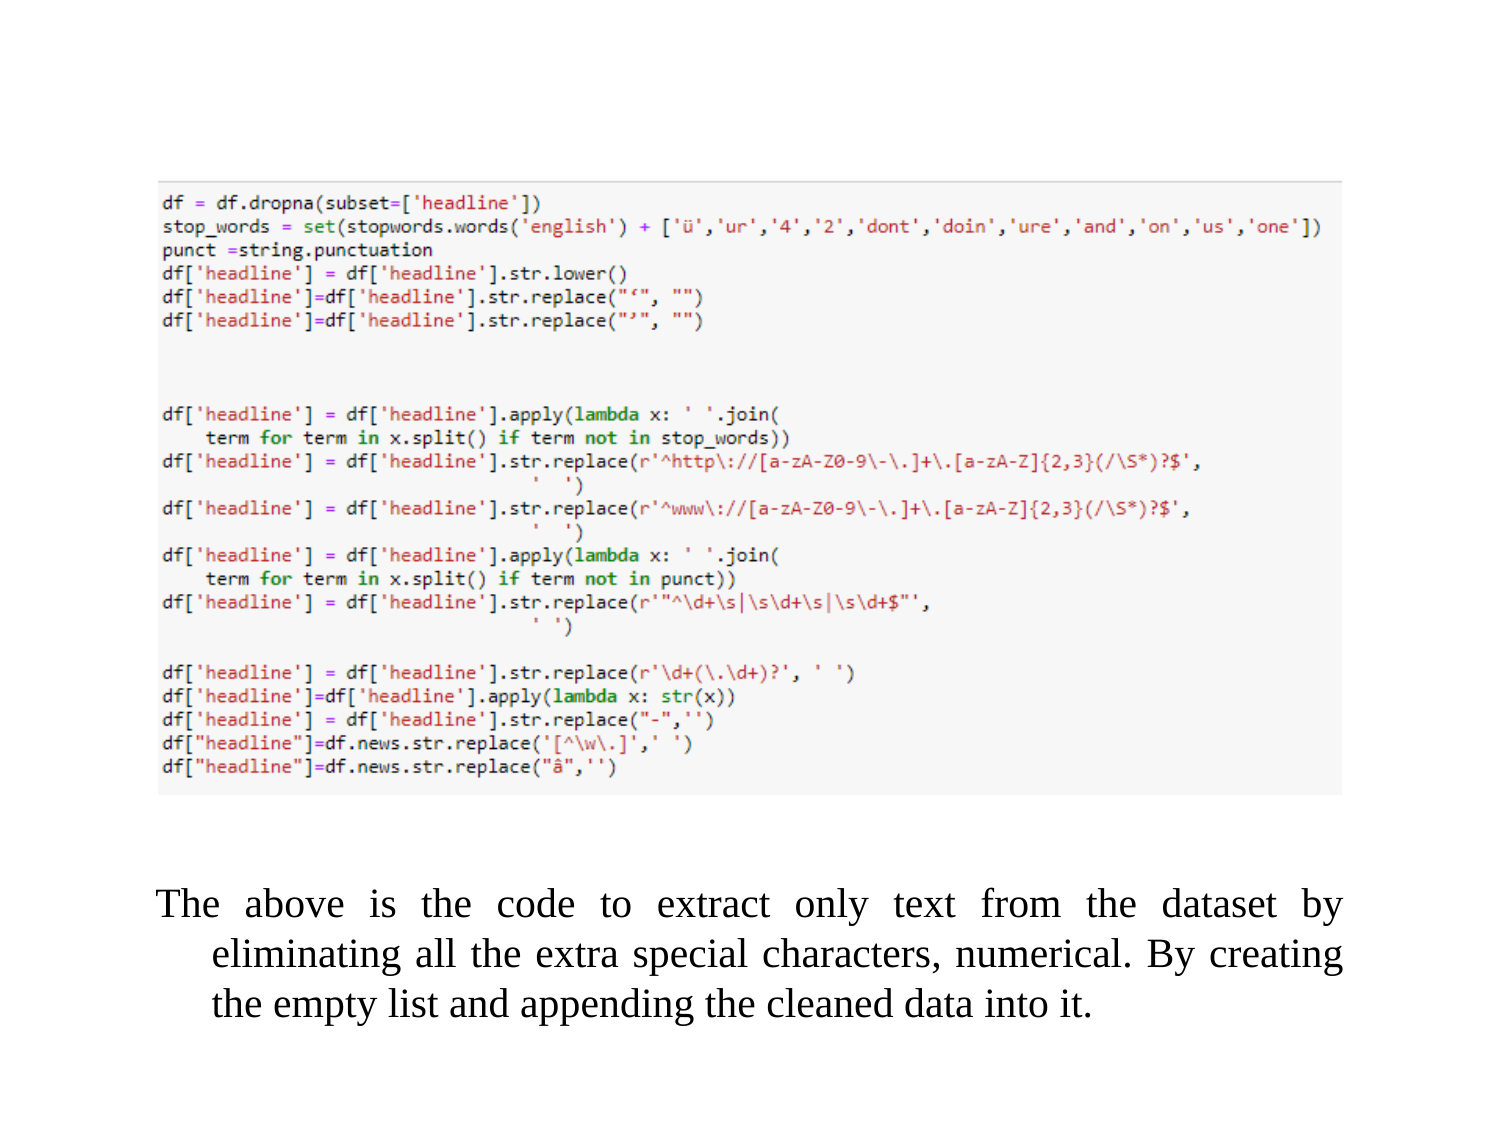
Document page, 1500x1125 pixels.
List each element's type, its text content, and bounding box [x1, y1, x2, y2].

text_box The above is the code to extract only text from the dataset by eliminating all the extra special characters, numerical. By creating the empty list and appending the cleaned data into it. [140, 868, 1360, 1033]
picture [158, 175, 1342, 795]
